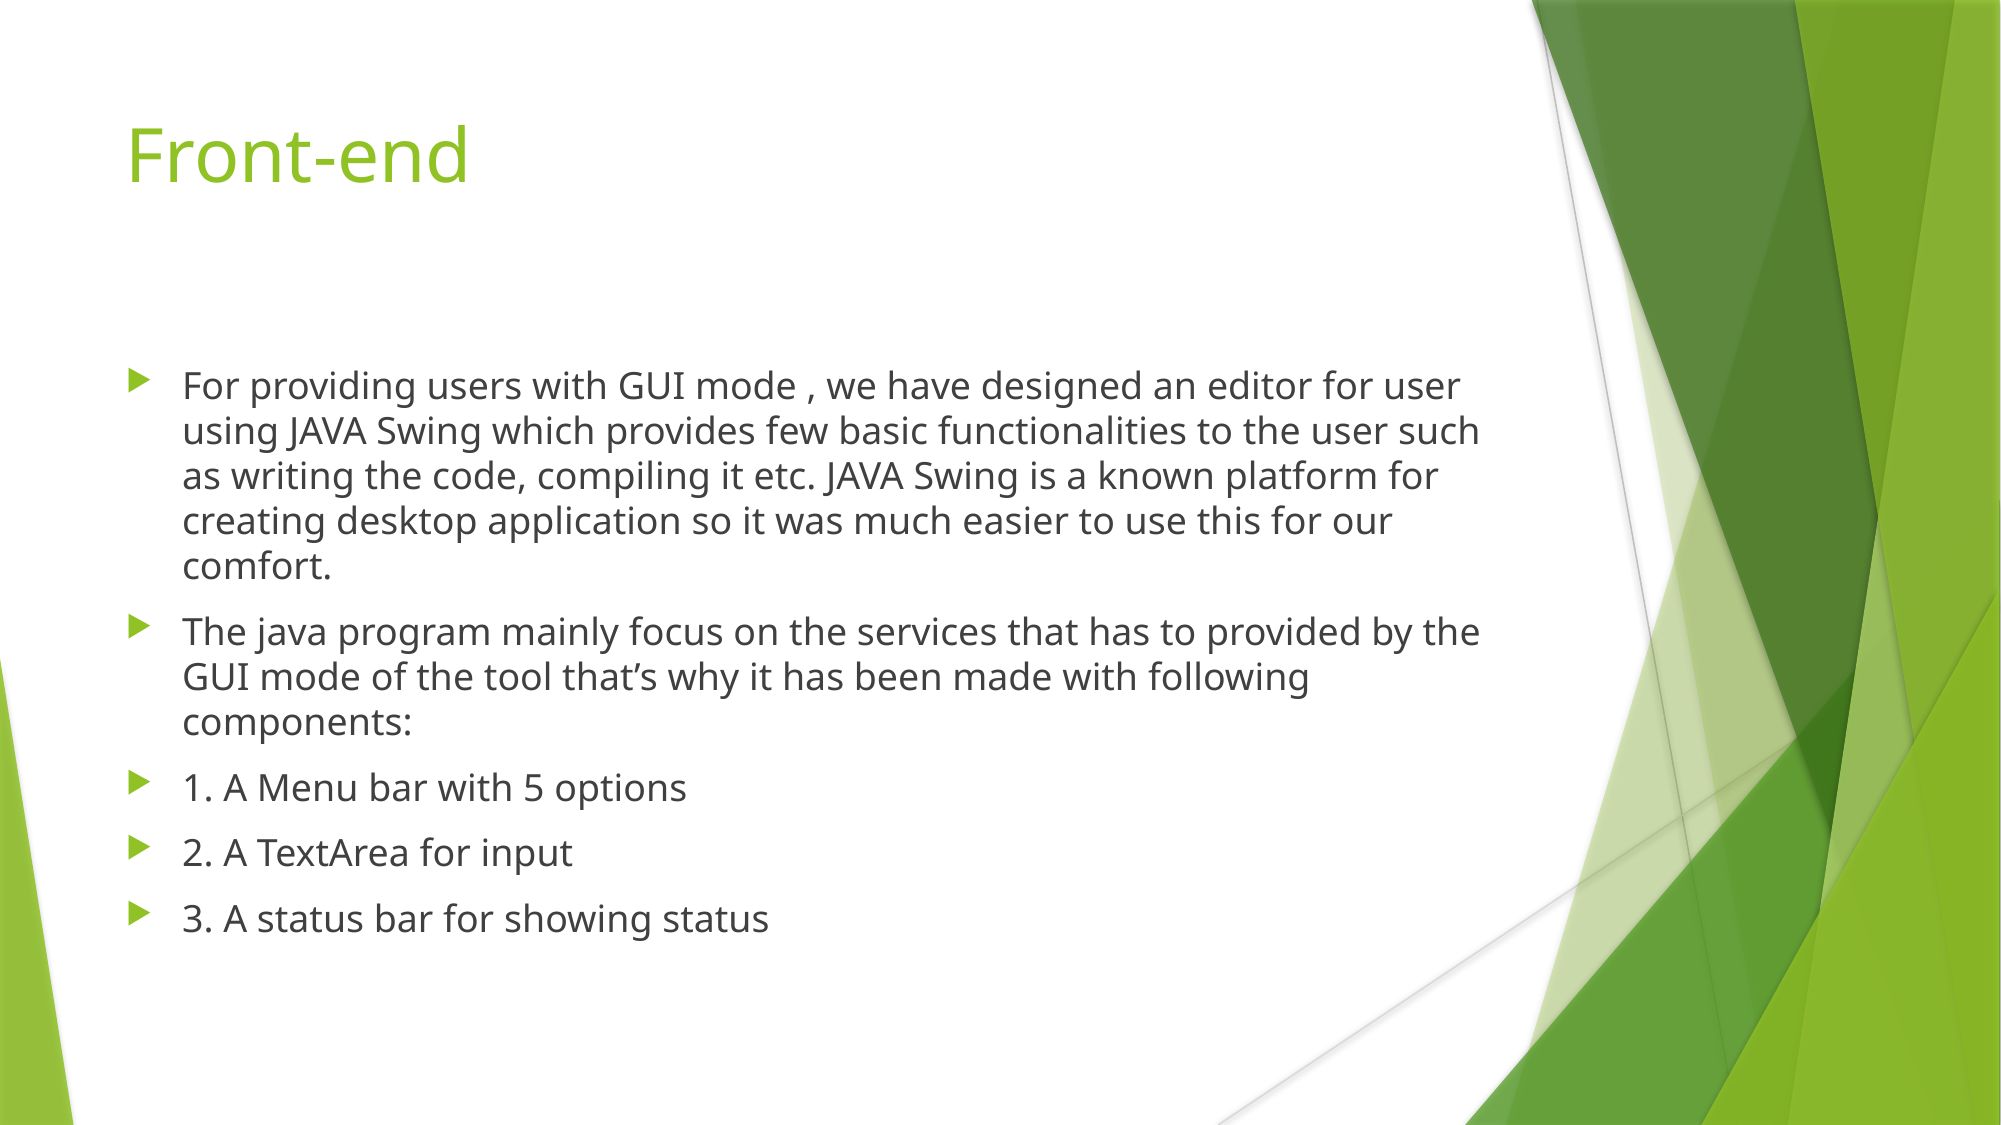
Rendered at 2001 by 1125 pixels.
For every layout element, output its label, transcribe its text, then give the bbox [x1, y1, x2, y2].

text_box Front-end [111, 99, 1522, 317]
text_box For providing users with GUI mode , we have designed an editor for user using JAVA Swing which provides few basic functionalities to the user such as writing the code, compiling it etc. JAVA Swing is a known platform for creating desktop application so it was much easier to use this for our comfort. The java program mainly focus on the services that has to provided by the GUI mode of the tool that’s why it has been made with following components: 1. A Menu bar with 5 options 2. A TextArea for input 3. A status bar for showing status [111, 354, 1522, 991]
